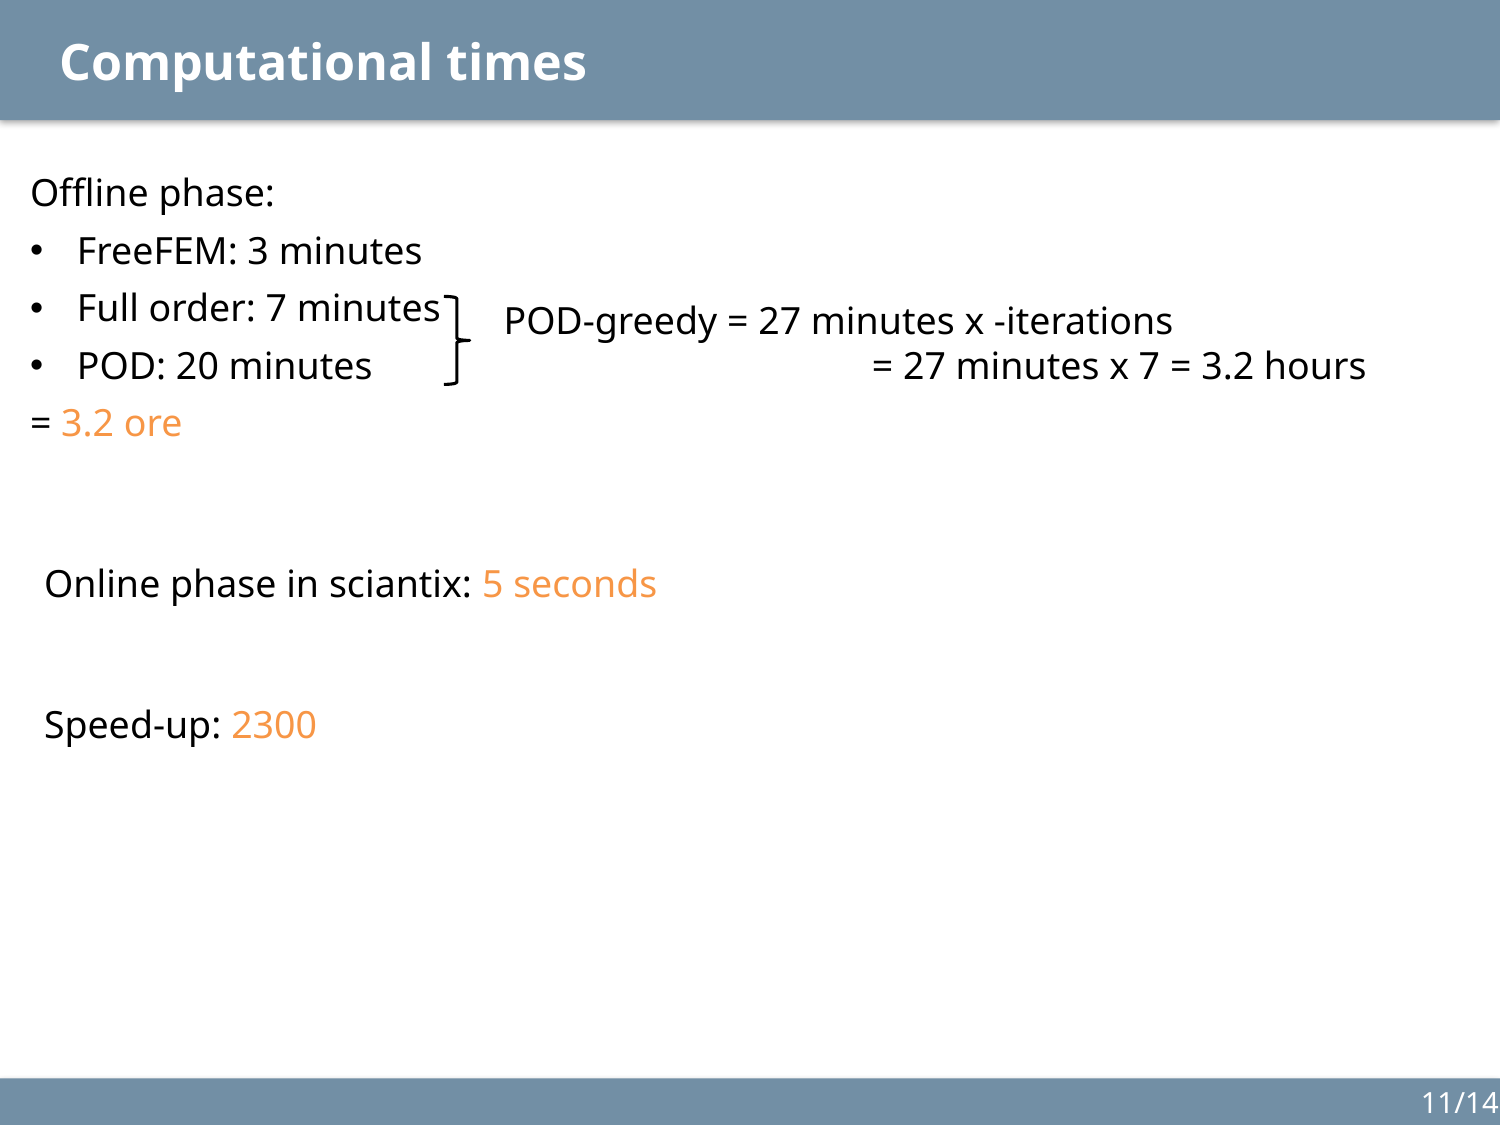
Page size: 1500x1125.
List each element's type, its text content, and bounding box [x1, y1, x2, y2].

text_box Online phase in sciantix: 5 seconds [29, 552, 794, 613]
text_box [456, 297, 471, 384]
text_box Speed-up: 2300 [29, 693, 794, 754]
title Computational times [44, 22, 1395, 98]
text_box Offline phase: FreeFEM: 3 minutes Full order: 7 minutes POD: 20 minutes = 3.2 ore [15, 161, 456, 452]
